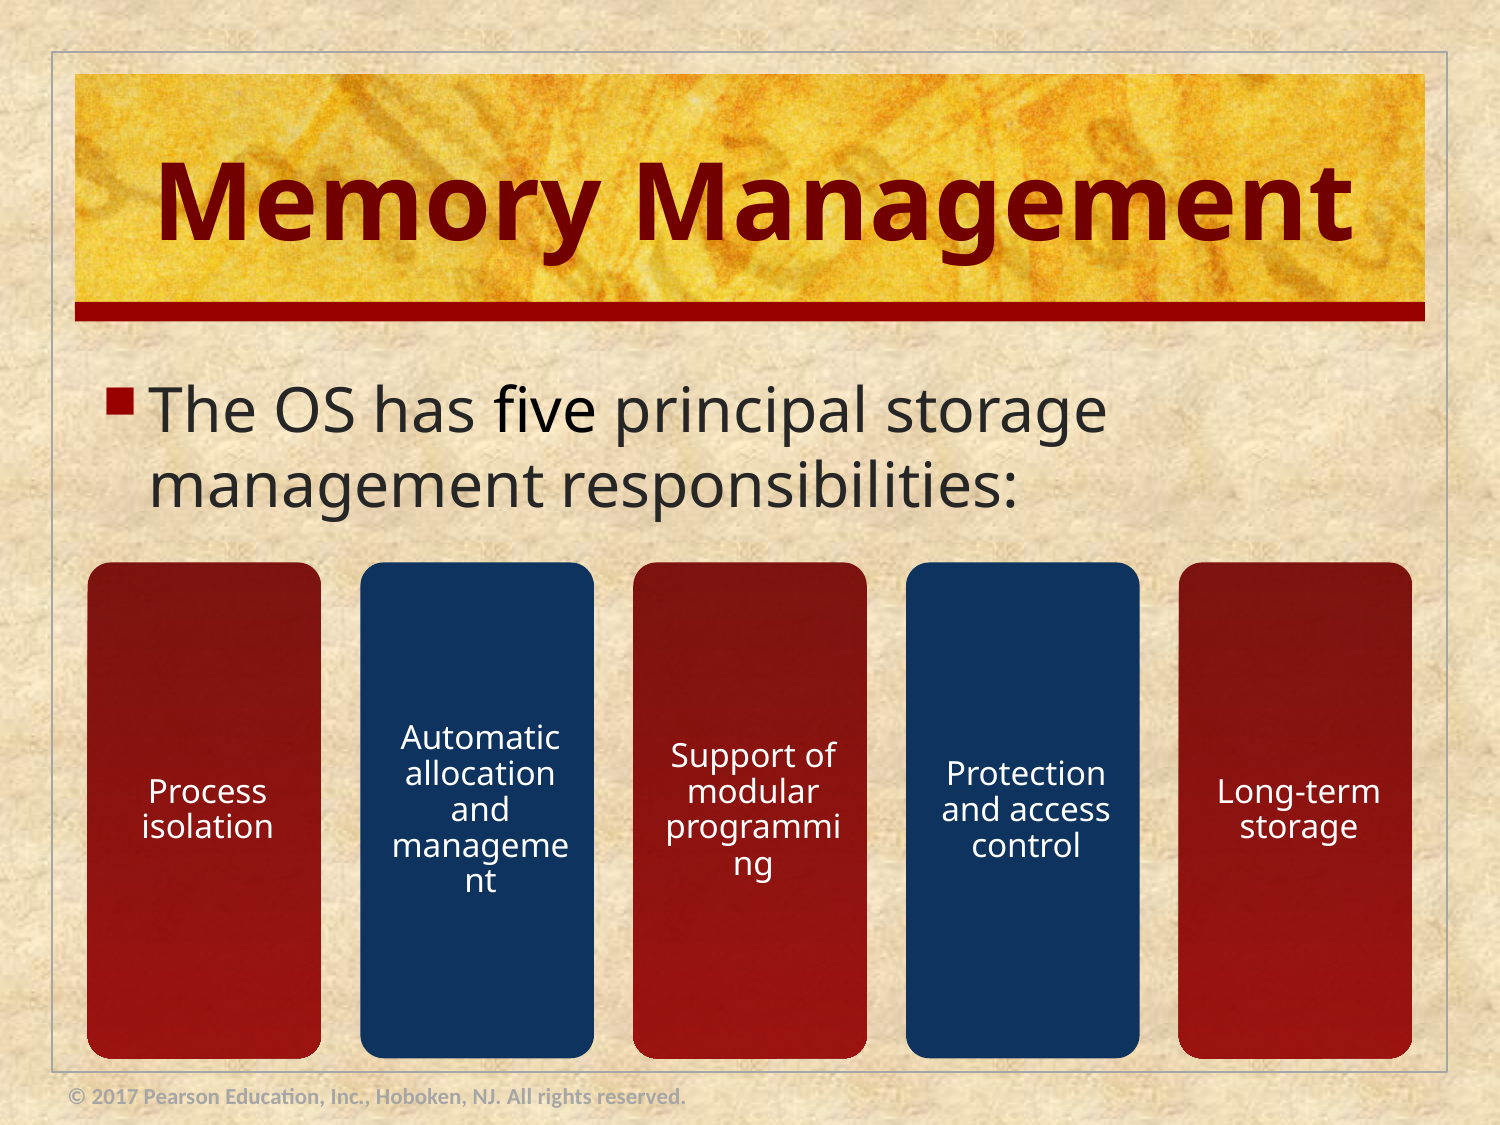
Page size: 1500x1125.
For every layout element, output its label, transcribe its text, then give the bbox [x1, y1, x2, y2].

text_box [86, 561, 1414, 1060]
picture [53, 53, 1446, 1071]
picture [0, 0, 1500, 1125]
list The OS has five principal storage management responsibilities: [87, 362, 1380, 561]
footer © 2017 Pearson Education, Inc., Hoboken, NJ. All rights reserved. [52, 1065, 988, 1125]
title Memory Management [112, 75, 1397, 263]
